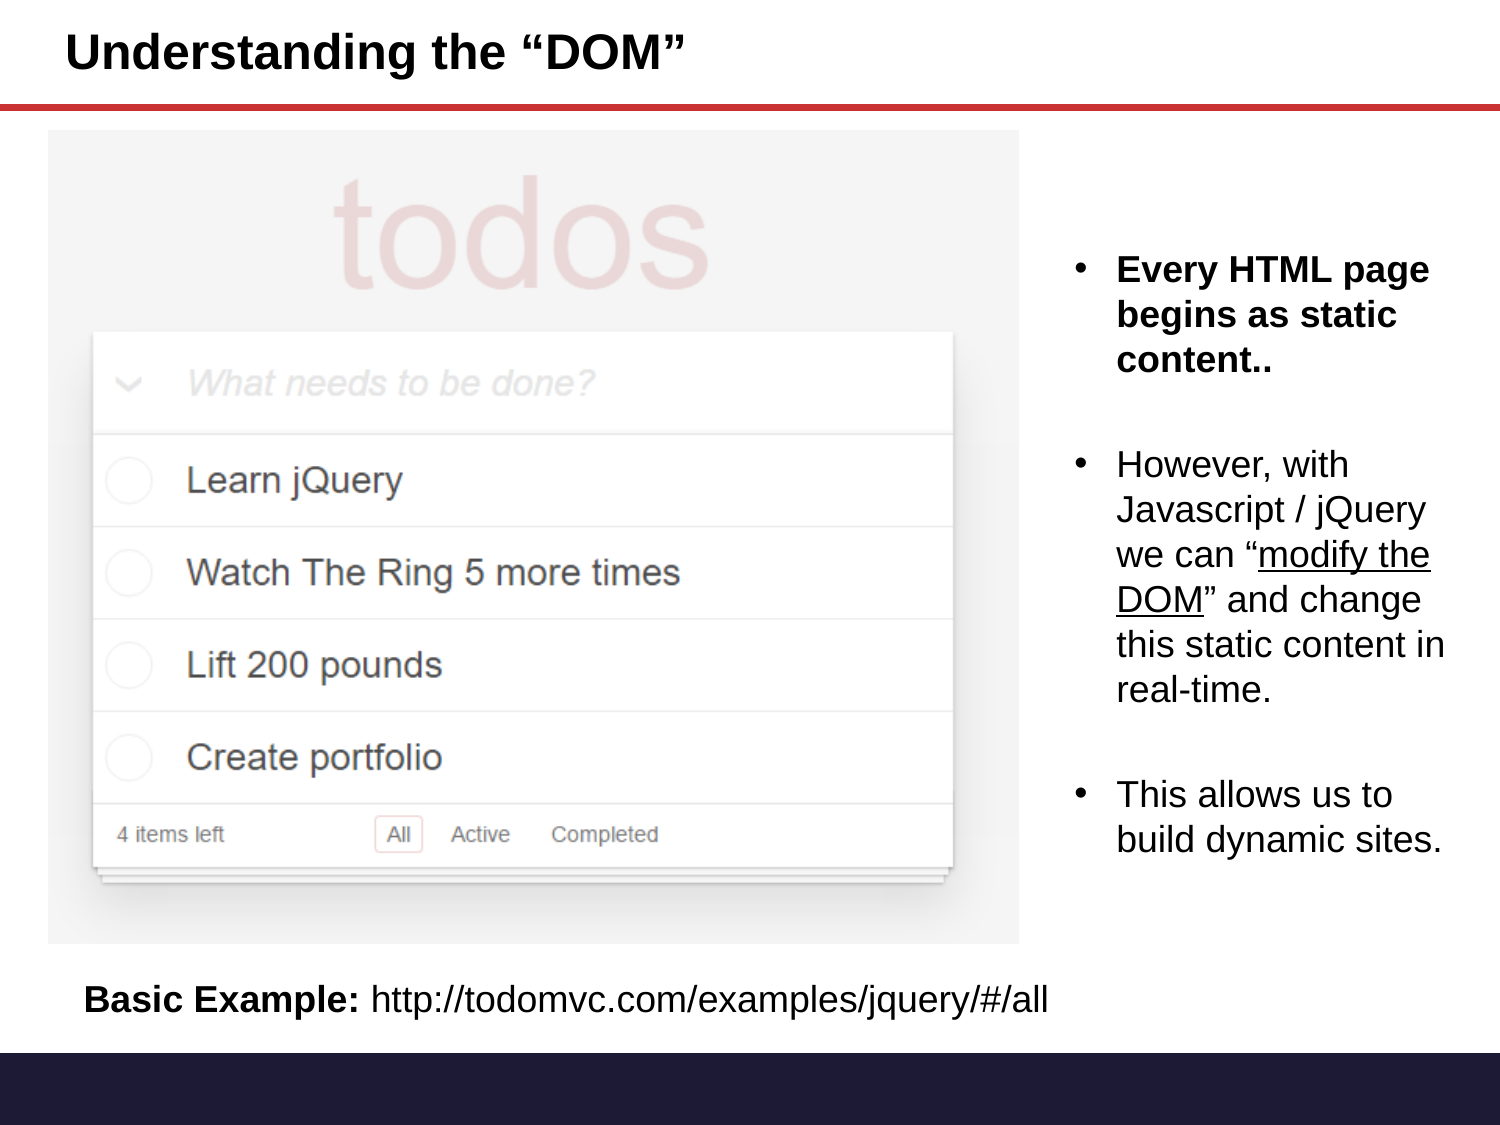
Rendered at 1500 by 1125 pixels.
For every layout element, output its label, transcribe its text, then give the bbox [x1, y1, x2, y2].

title Understanding the “DOM” [50, 0, 948, 108]
text_box Every HTML page begins as static content.. However, with Javascript / jQuery we can “modify the DOM” and change this static content in real-time. This allows us to build dynamic sites. [1059, 125, 1484, 1035]
picture [48, 130, 1019, 944]
text_box Basic Example: http://todomvc.com/examples/jquery/#/all [68, 967, 1065, 1027]
